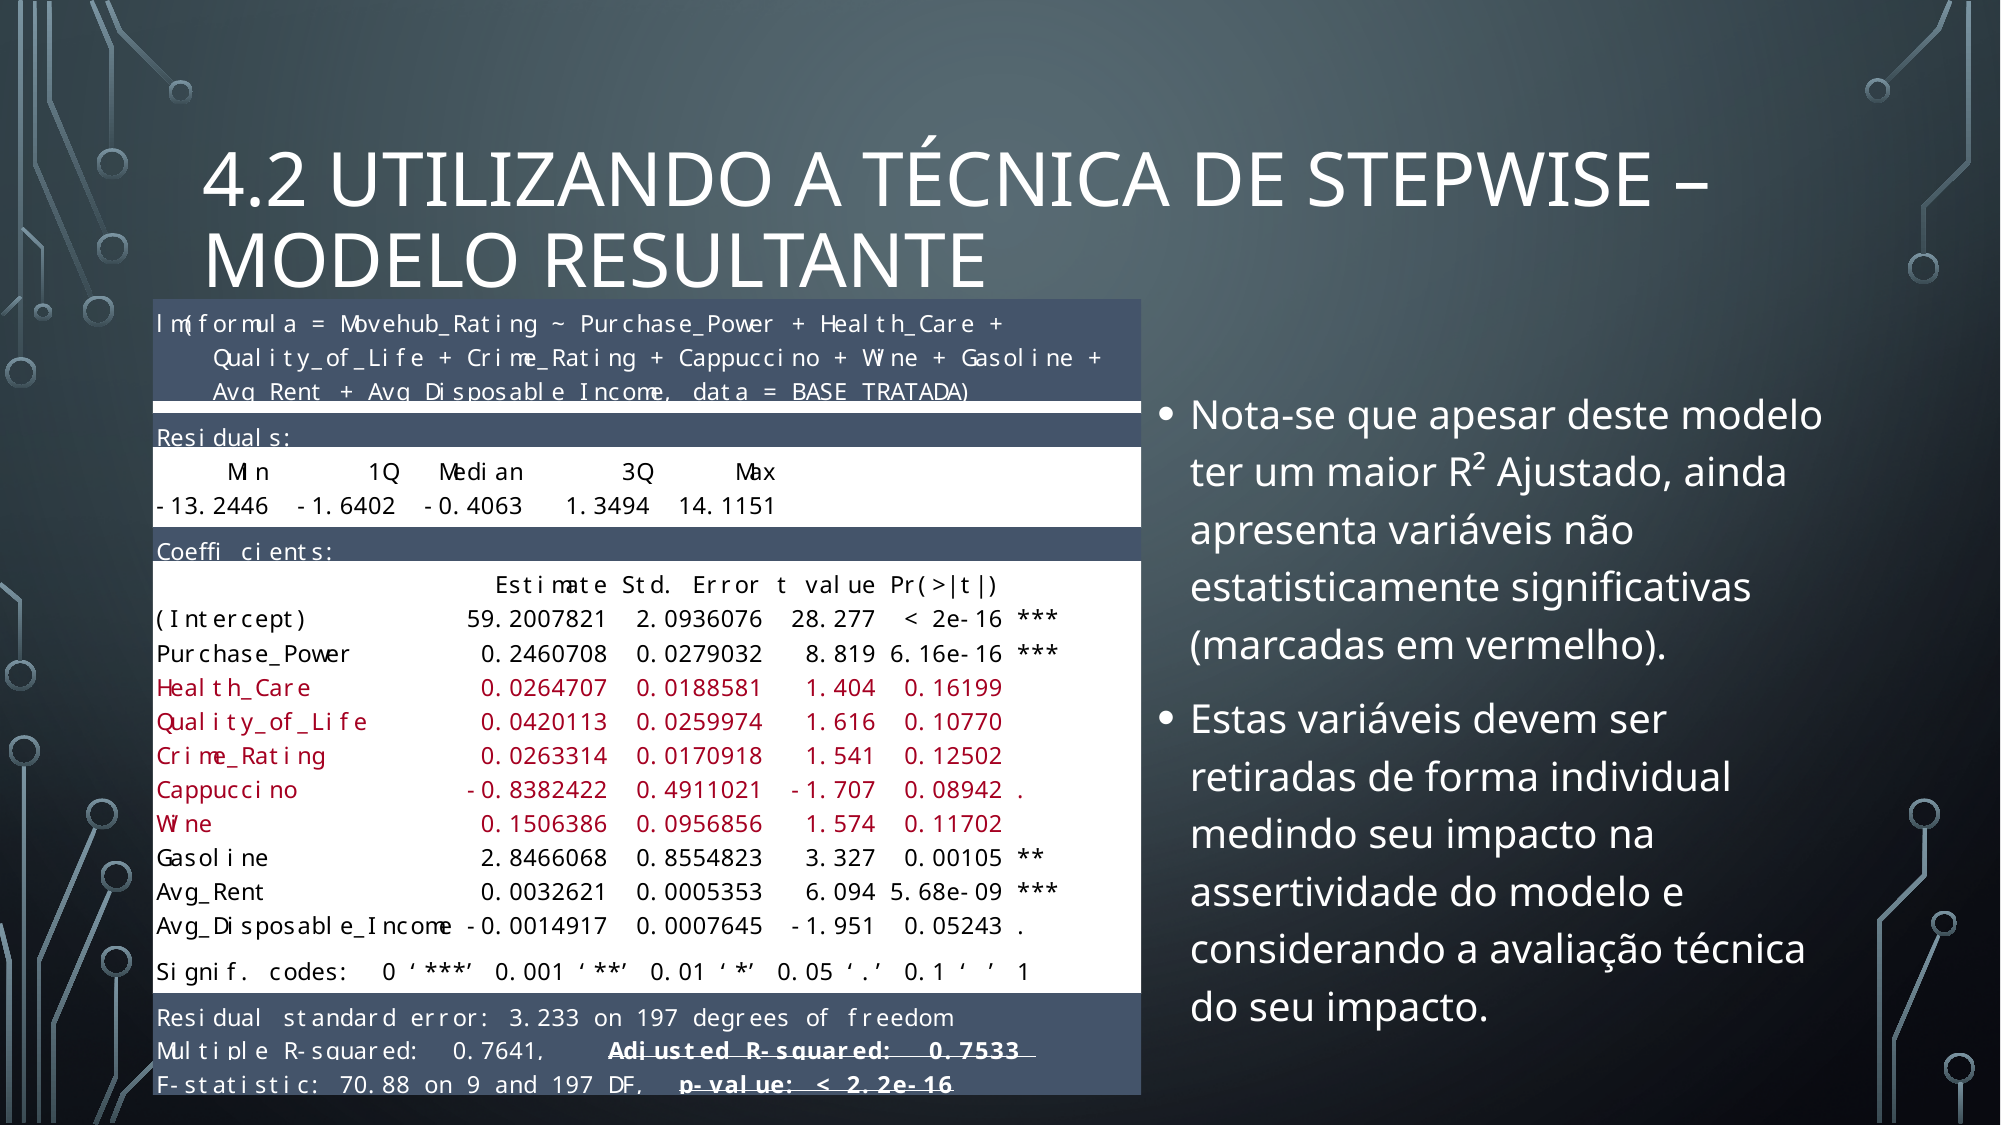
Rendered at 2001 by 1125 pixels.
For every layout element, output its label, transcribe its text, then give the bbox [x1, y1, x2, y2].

list Nota-se que apesar deste modelo ter um maior R² Ajustado, ainda apresenta variáveis não estatisticamente significativas (marcadas em vermelho). Estas variáveis devem ser retiradas de forma individual medindo seu impacto na assertividade do modelo e considerando a avaliação técnica do seu impacto. [1143, 372, 1846, 1052]
title 4.2 utilizando a técnica de stepwise – Modelo Resultante [187, 101, 1813, 344]
picture [151, 298, 1143, 1097]
